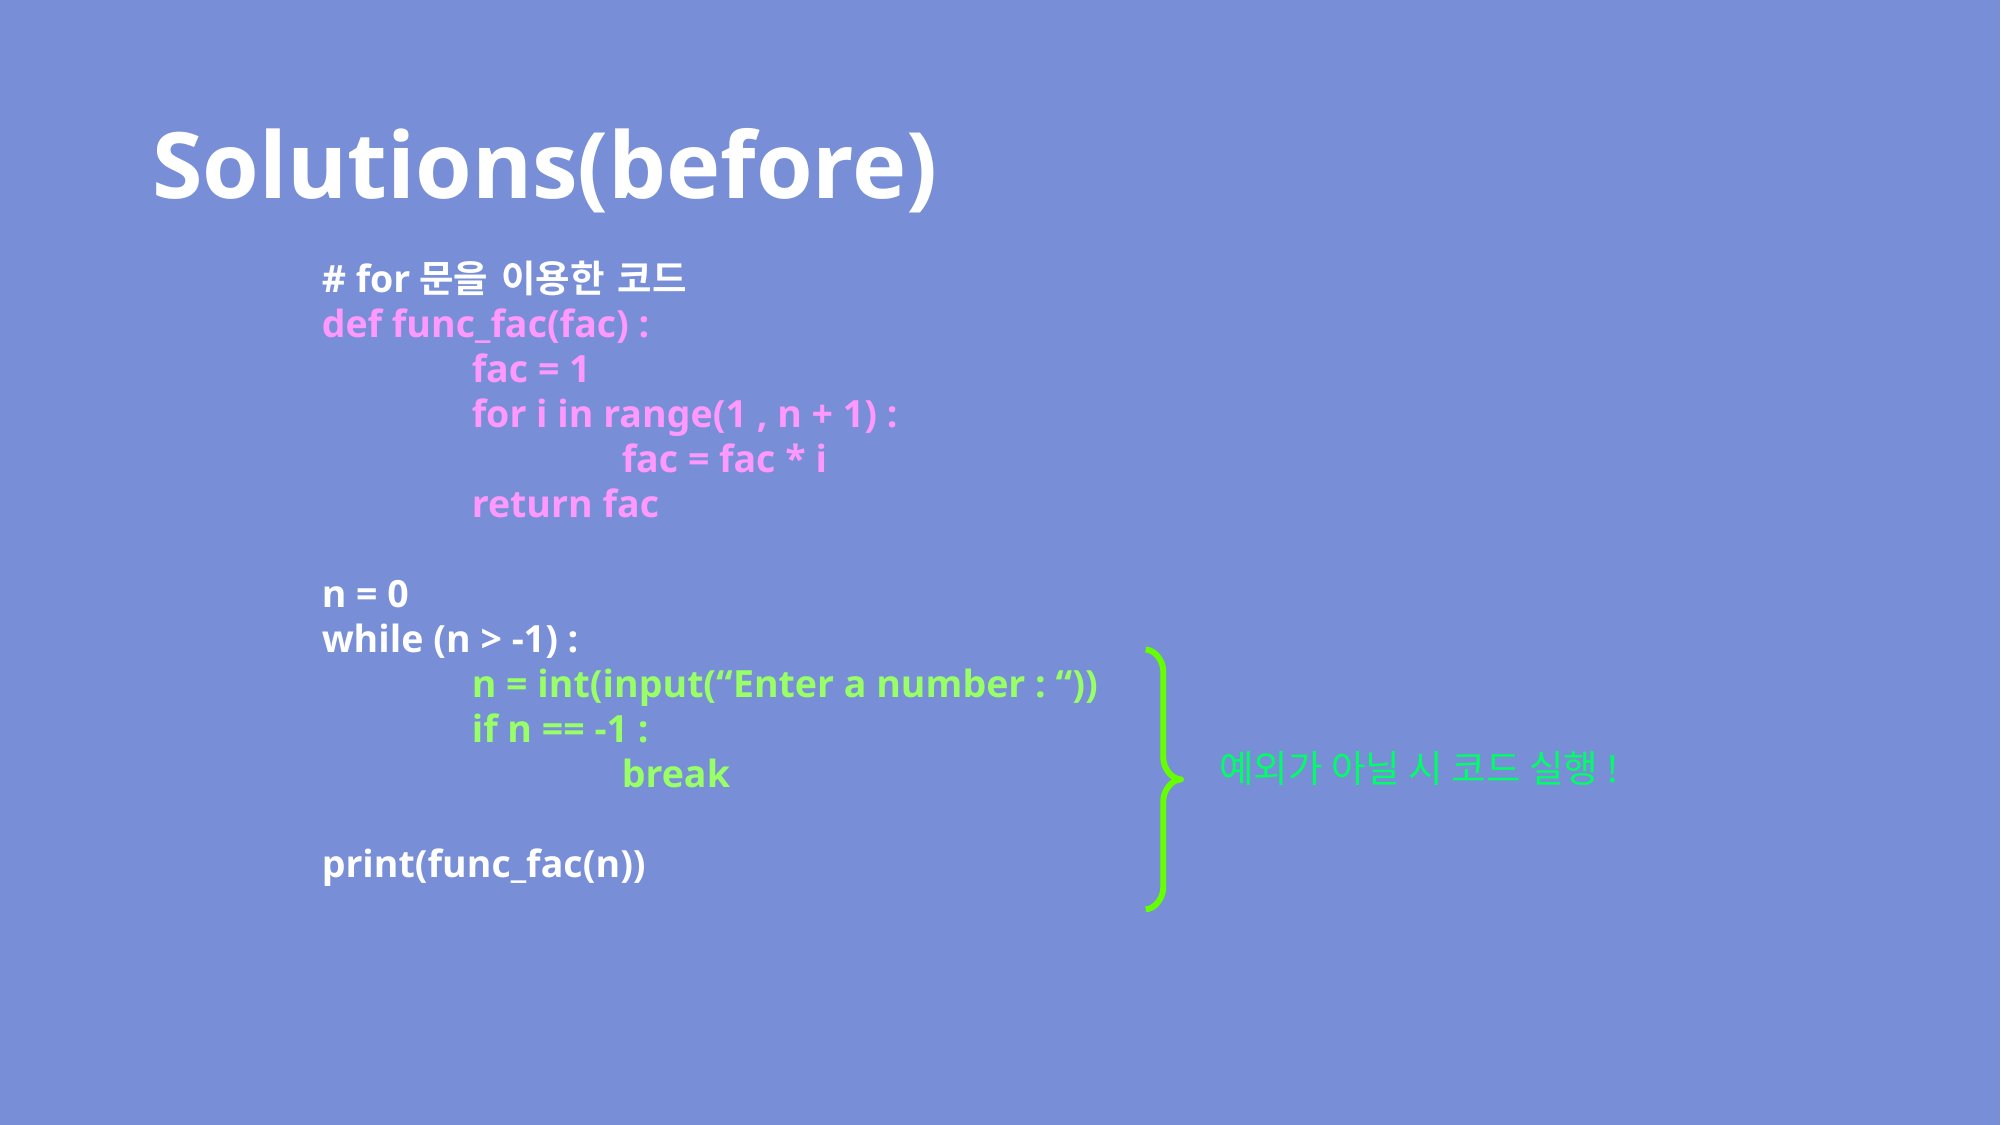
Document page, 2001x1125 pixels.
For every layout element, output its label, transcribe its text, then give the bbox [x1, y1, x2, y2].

text_box [137, 299, 1863, 1013]
text_box Solutions(before) [137, 59, 1863, 277]
text_box 예외가 아닐 시 코드 실행! [1204, 738, 1748, 818]
text_box # for문을 이용한 코드 def func_fac(fac) : fac = 1 for i in range(1 , n + 1) : fac = fac * i return fac n = 0 while (n > -1) : n = int(input(“Enter a number : “)) if n == -1 : break print(func_fac(n)) [307, 247, 1229, 952]
text_box [1145, 649, 1181, 910]
